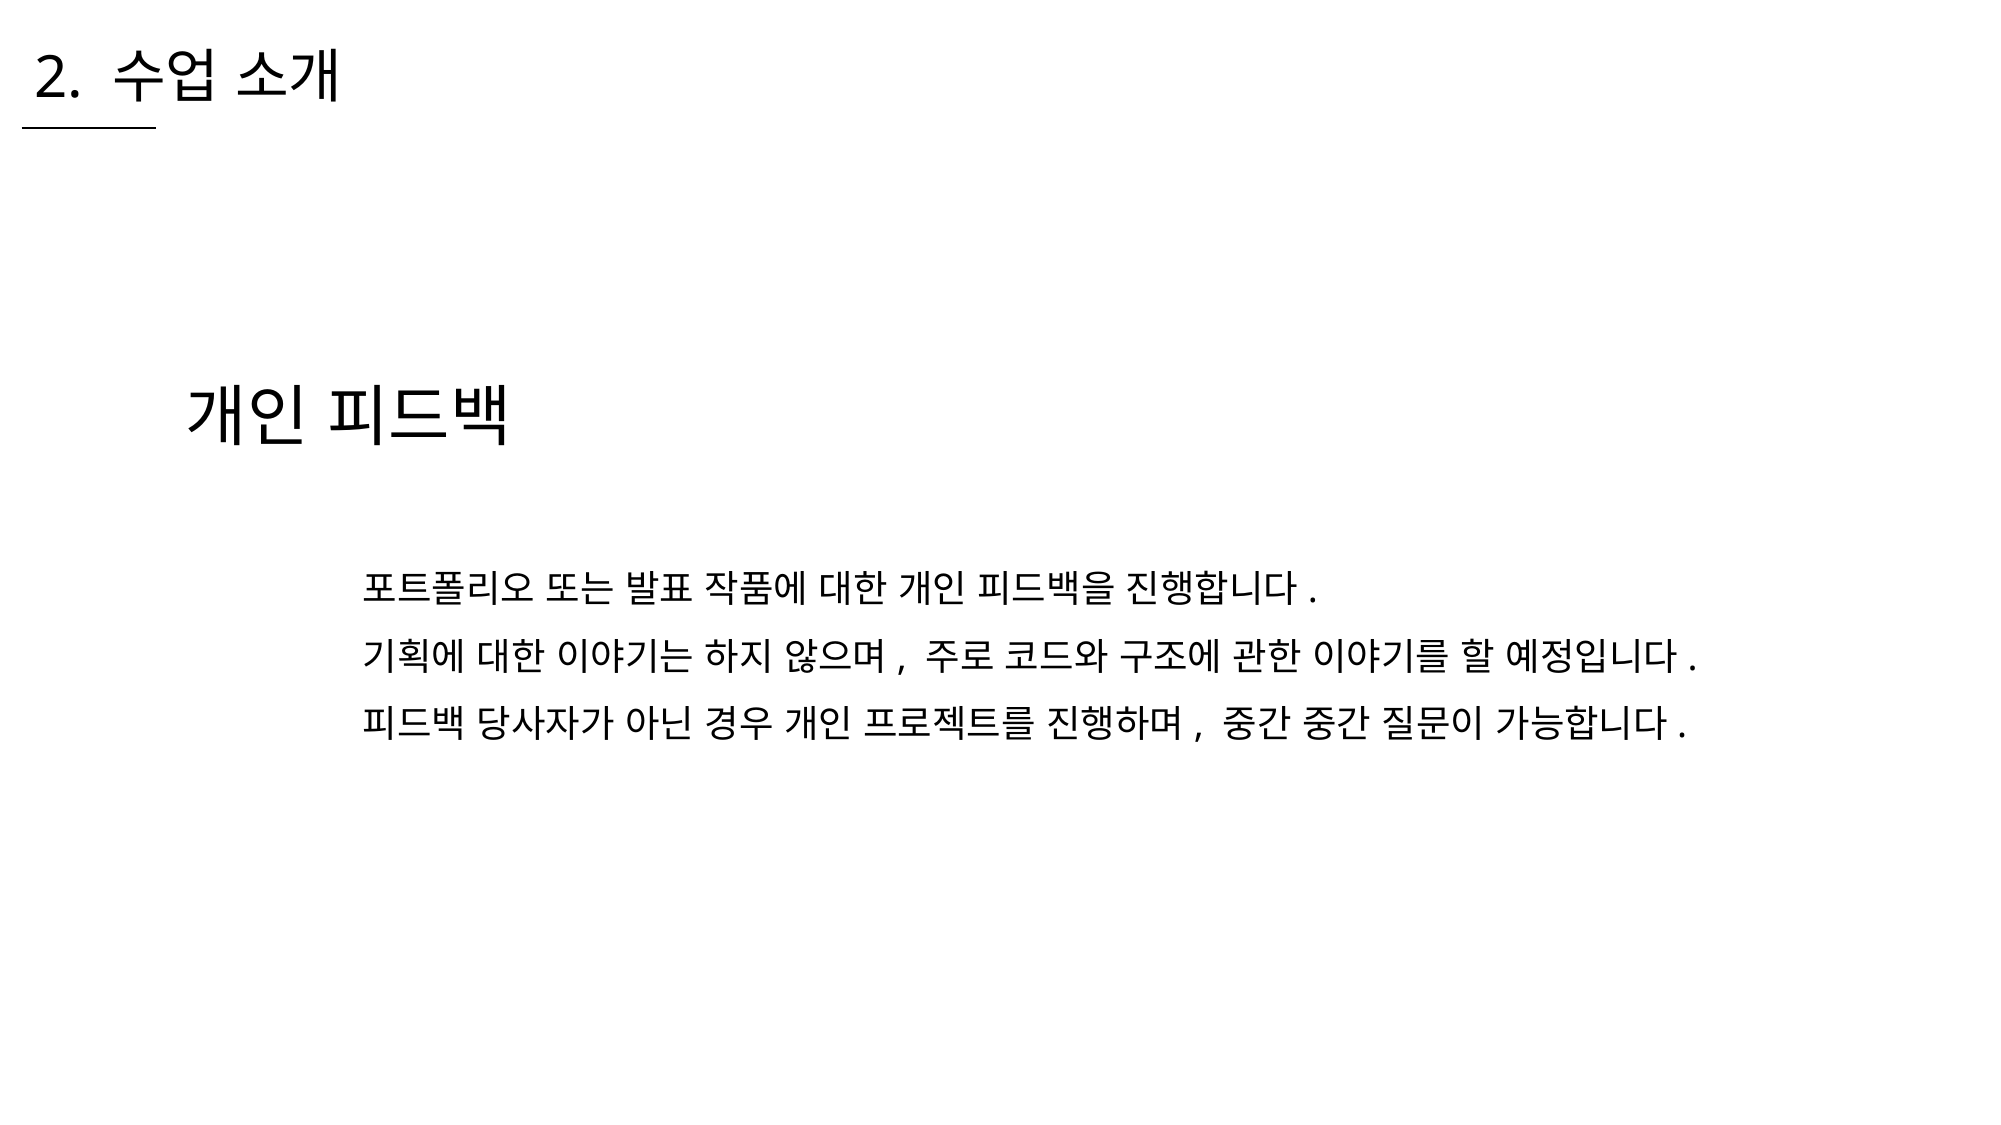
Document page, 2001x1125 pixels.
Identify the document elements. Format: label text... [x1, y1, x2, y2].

text_box 2. 수업 소개 [19, 31, 358, 117]
text_box 포트폴리오 또는 발표 작품에 대한 개인 피드백을 진행합니다. 기획에 대한 이야기는 하지 않으며, 주로 코드와 구조에 관한 이야기를 할 예정입니다. 피드백 당사자가 아닌 경우 개인 프로젝트를 진행하며, 중간 중간 질문이 가능합니다. [348, 535, 1713, 753]
text_box 개인 피드백 [170, 366, 527, 461]
